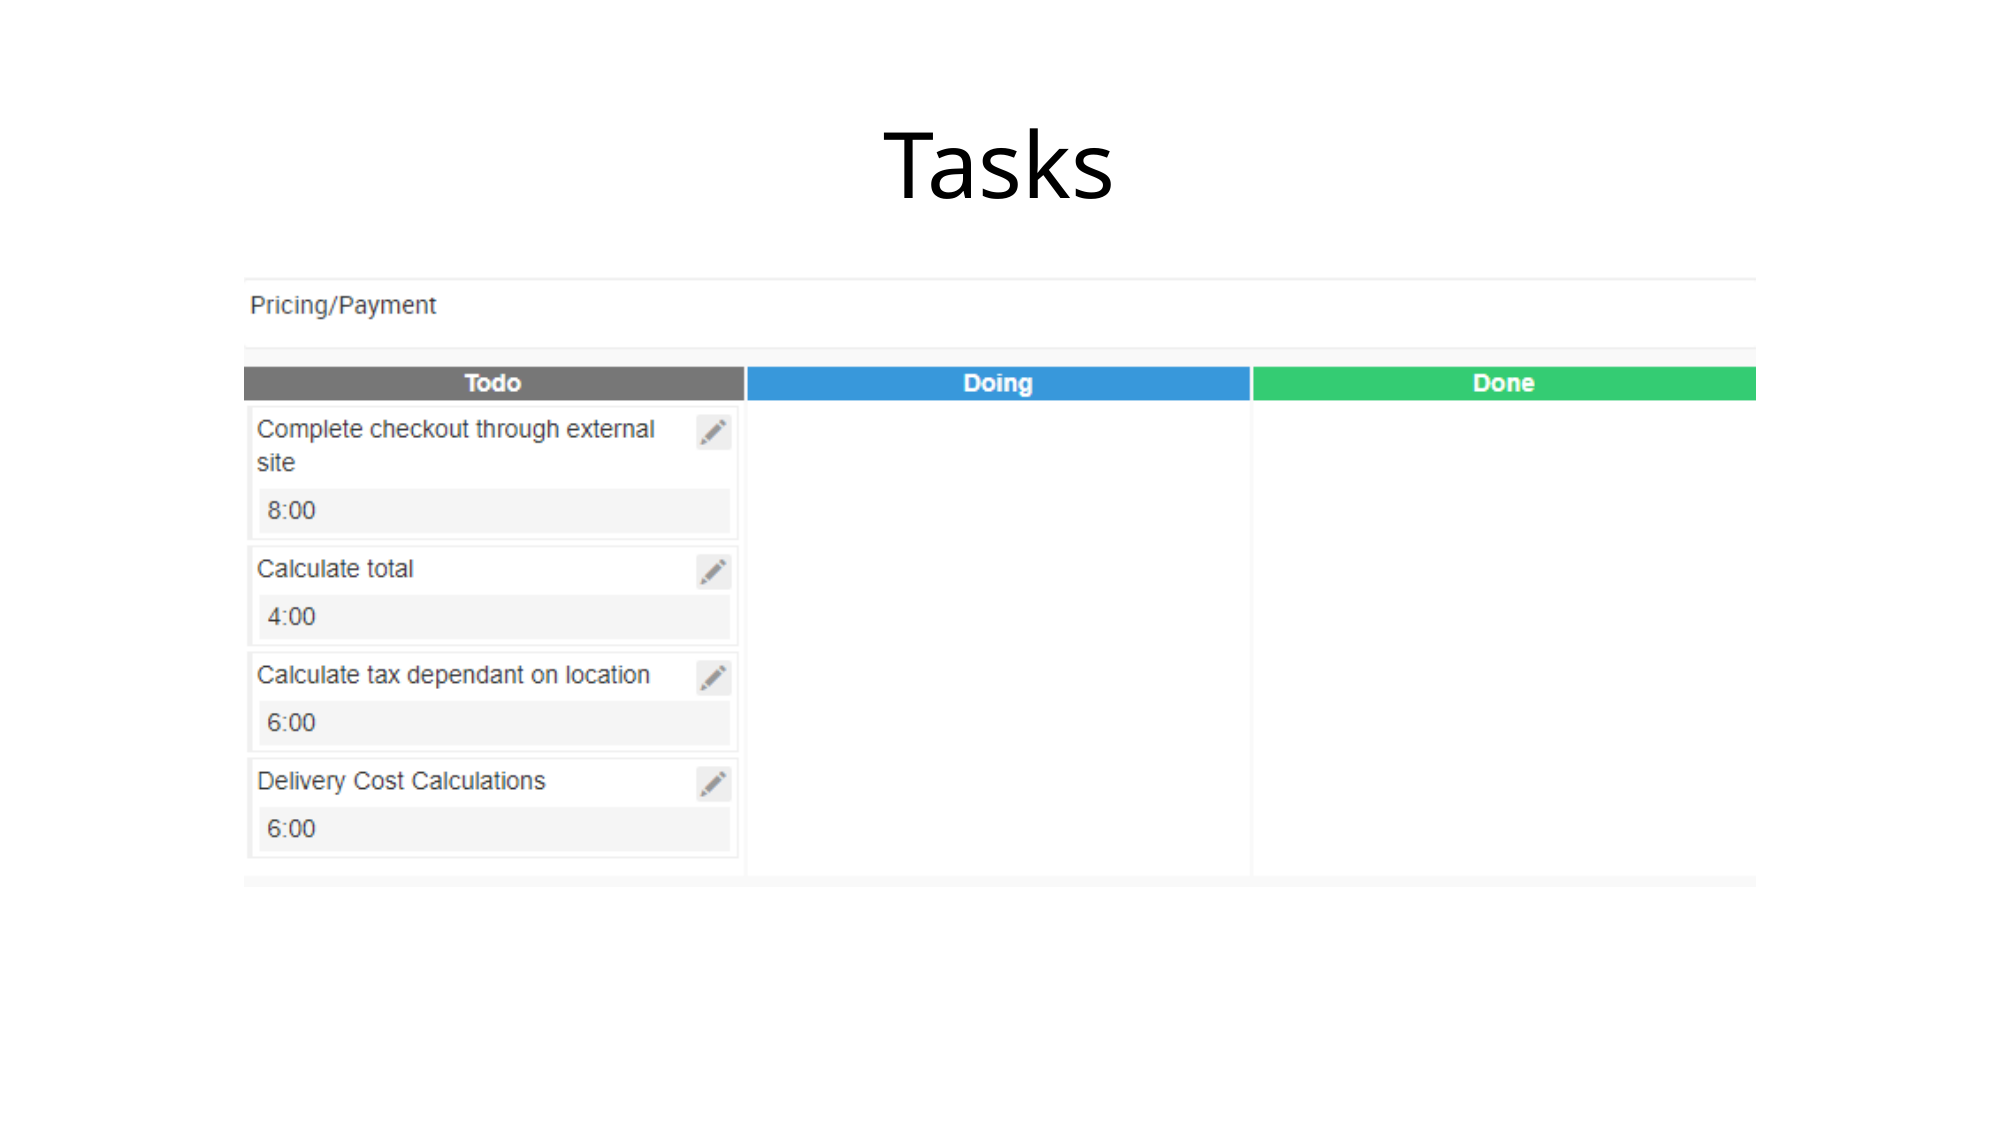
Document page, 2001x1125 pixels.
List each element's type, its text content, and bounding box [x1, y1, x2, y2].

title Tasks [137, 59, 1863, 278]
picture [244, 277, 1756, 887]
